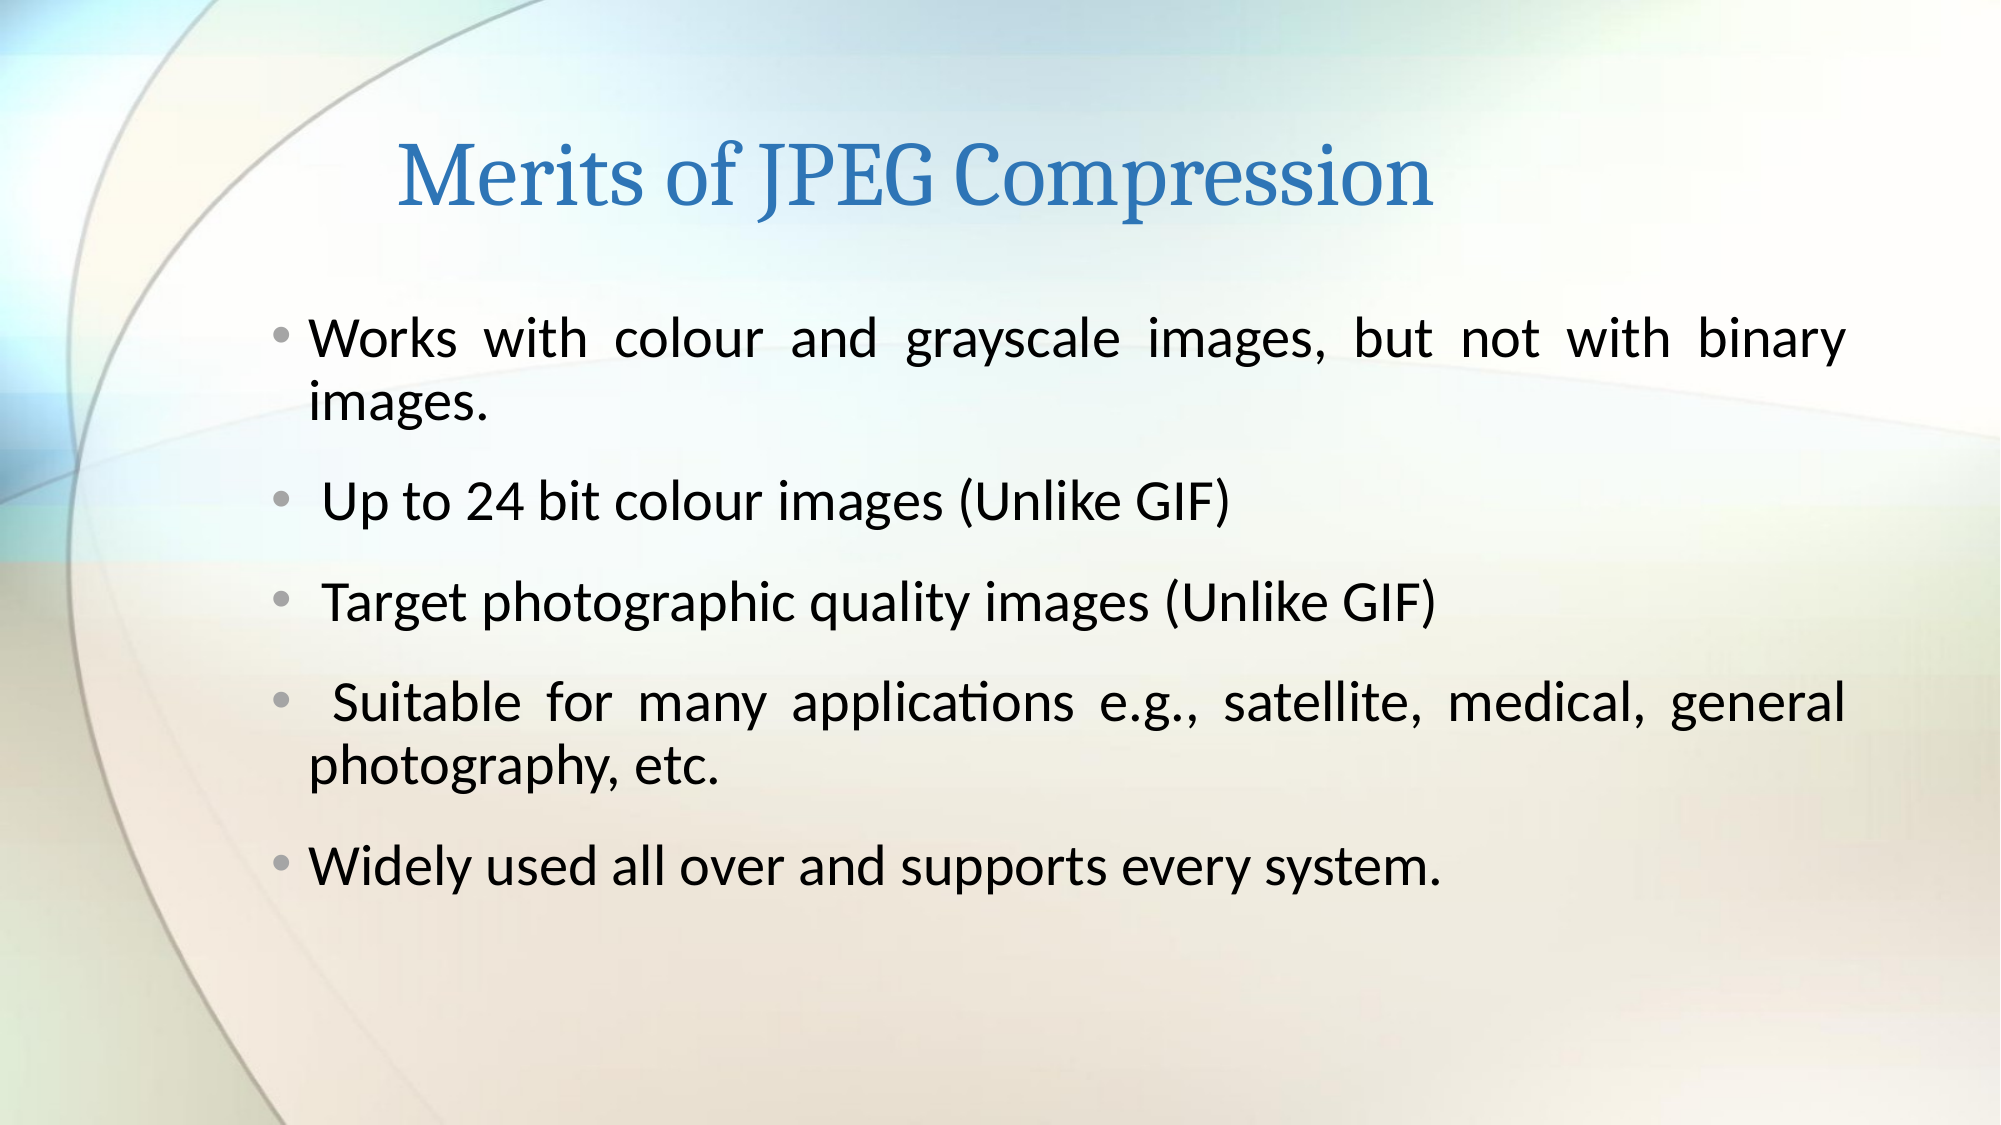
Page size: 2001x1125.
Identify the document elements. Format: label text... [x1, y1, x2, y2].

list Works with colour and grayscale images, but not with binary images. Up to 24 bit colour images (Unlike GIF) Target photographic quality images (Unlike GIF) Suitable for many applications e.g., satellite, medical, general photography, etc. Widely used all over and supports every system. [256, 299, 1863, 1014]
picture [0, 0, 2001, 1125]
title Merits of JPEG Compression [381, 59, 1863, 278]
